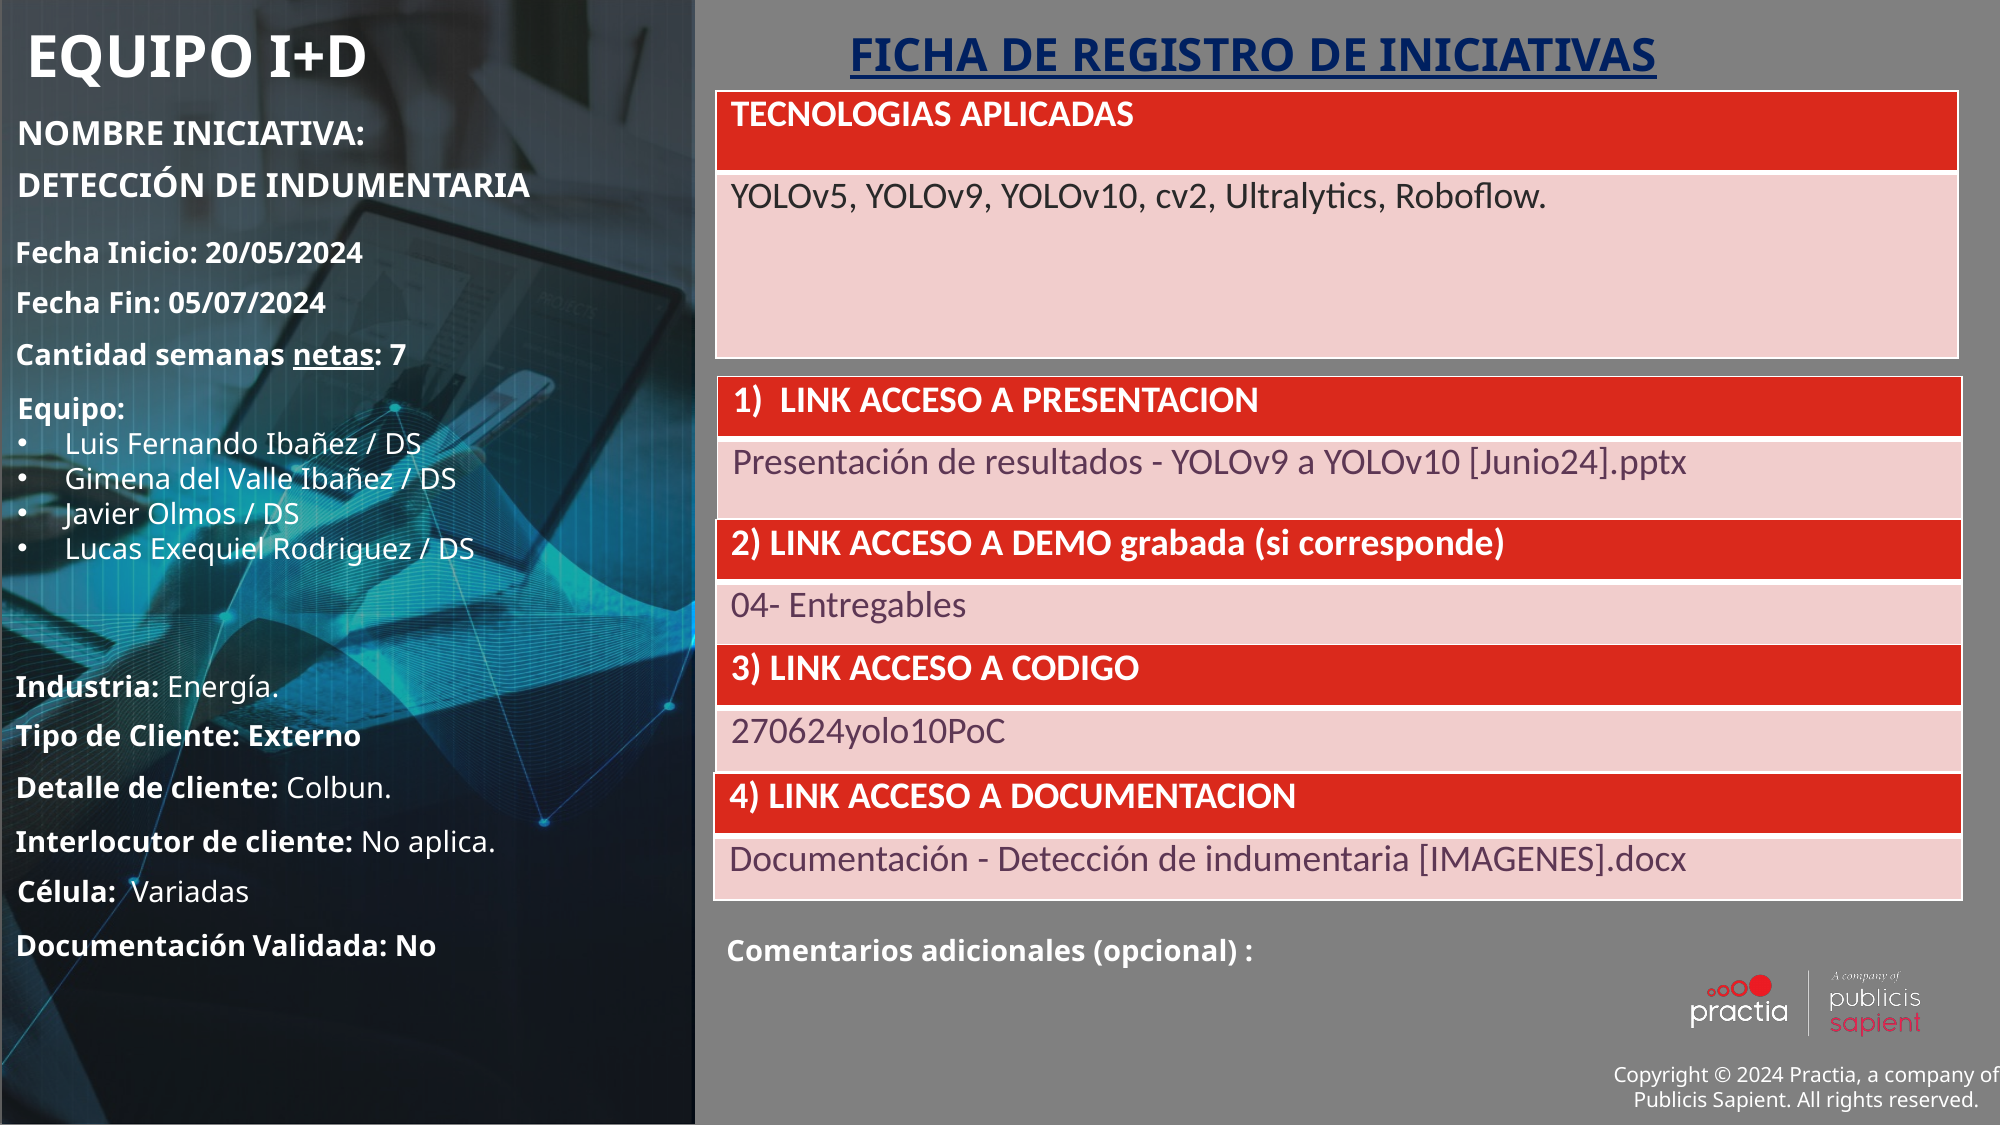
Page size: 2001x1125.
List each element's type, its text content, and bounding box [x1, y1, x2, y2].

table_cell 270624yolo10PoC [717, 711, 1961, 771]
table_header 2) LINK ACCESO A DEMO grabada (si corresponde) [717, 520, 1961, 579]
table_header TECNOLOGIAS APLICADAS [717, 92, 1957, 170]
text_box Copyright © 2024 Practia, a company of Publicis Sapient. All rights reserved. [1577, 1054, 2000, 1119]
table_cell 04- Entregables [717, 585, 1961, 644]
table_cell YOLOv5, YOLOv9, YOLOv10, cv2, Ultralytics, Roboflow. [717, 175, 1957, 357]
picture [1656, 938, 1955, 1066]
text_box Comentarios adicionales (opcional) : [711, 925, 1958, 976]
text_box FICHA de REGISTRO DE Iniciativas [834, 18, 1844, 89]
table_header 1) LINK ACCESO A PRESENTACION [718, 377, 1961, 436]
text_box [0, 0, 695, 1124]
table_header 4) LINK ACCESO A DOCUMENTACION [715, 774, 1961, 833]
table_cell Documentación - Detección de indumentaria [IMAGENES].docx [715, 839, 1961, 899]
table_header 3) LINK ACCESO A CODIGO [717, 645, 1961, 705]
table_cell Presentación de resultados - YOLOv9 a YOLOv10 [Junio24].pptx [718, 442, 1961, 518]
